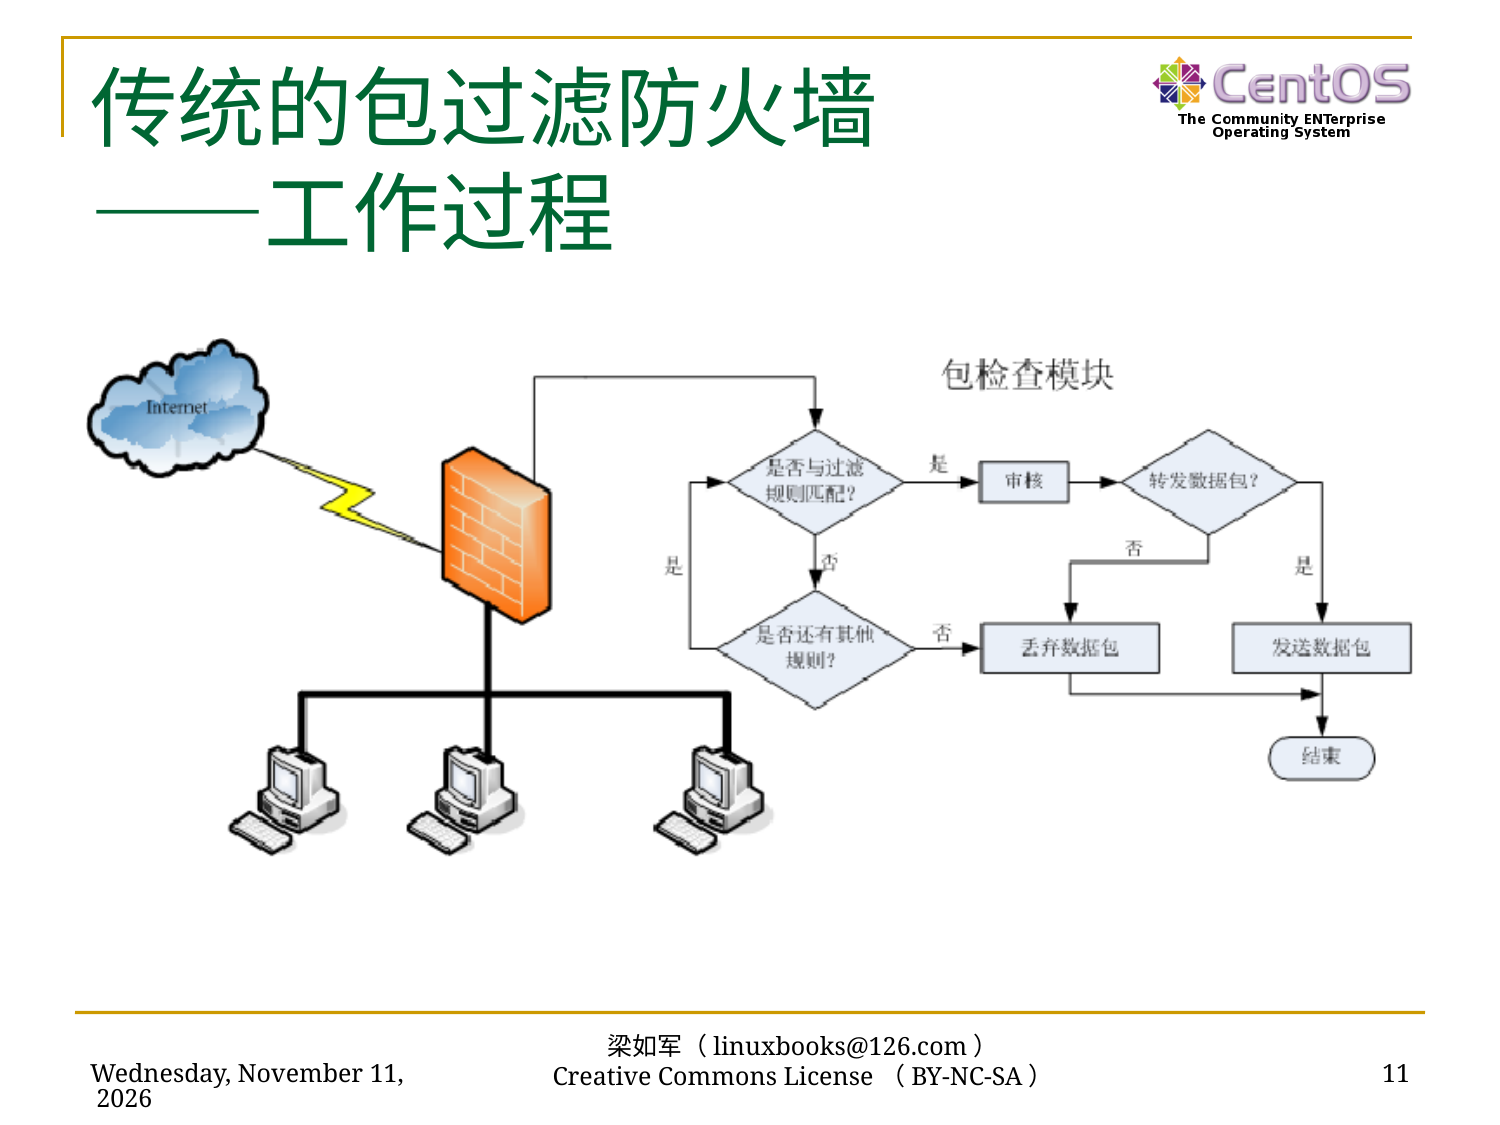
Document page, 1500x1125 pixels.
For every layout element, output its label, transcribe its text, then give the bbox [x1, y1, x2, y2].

picture [86, 337, 1414, 859]
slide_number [74, 1023, 426, 1100]
title 传统的包过滤防火墙 ——工作过程 [74, 45, 1426, 233]
slide_number 11 [1074, 1023, 1426, 1100]
footer 梁如军（linuxbooks@126.com） Creative Commons License（BY-NC-SA） [359, 1022, 1247, 1099]
